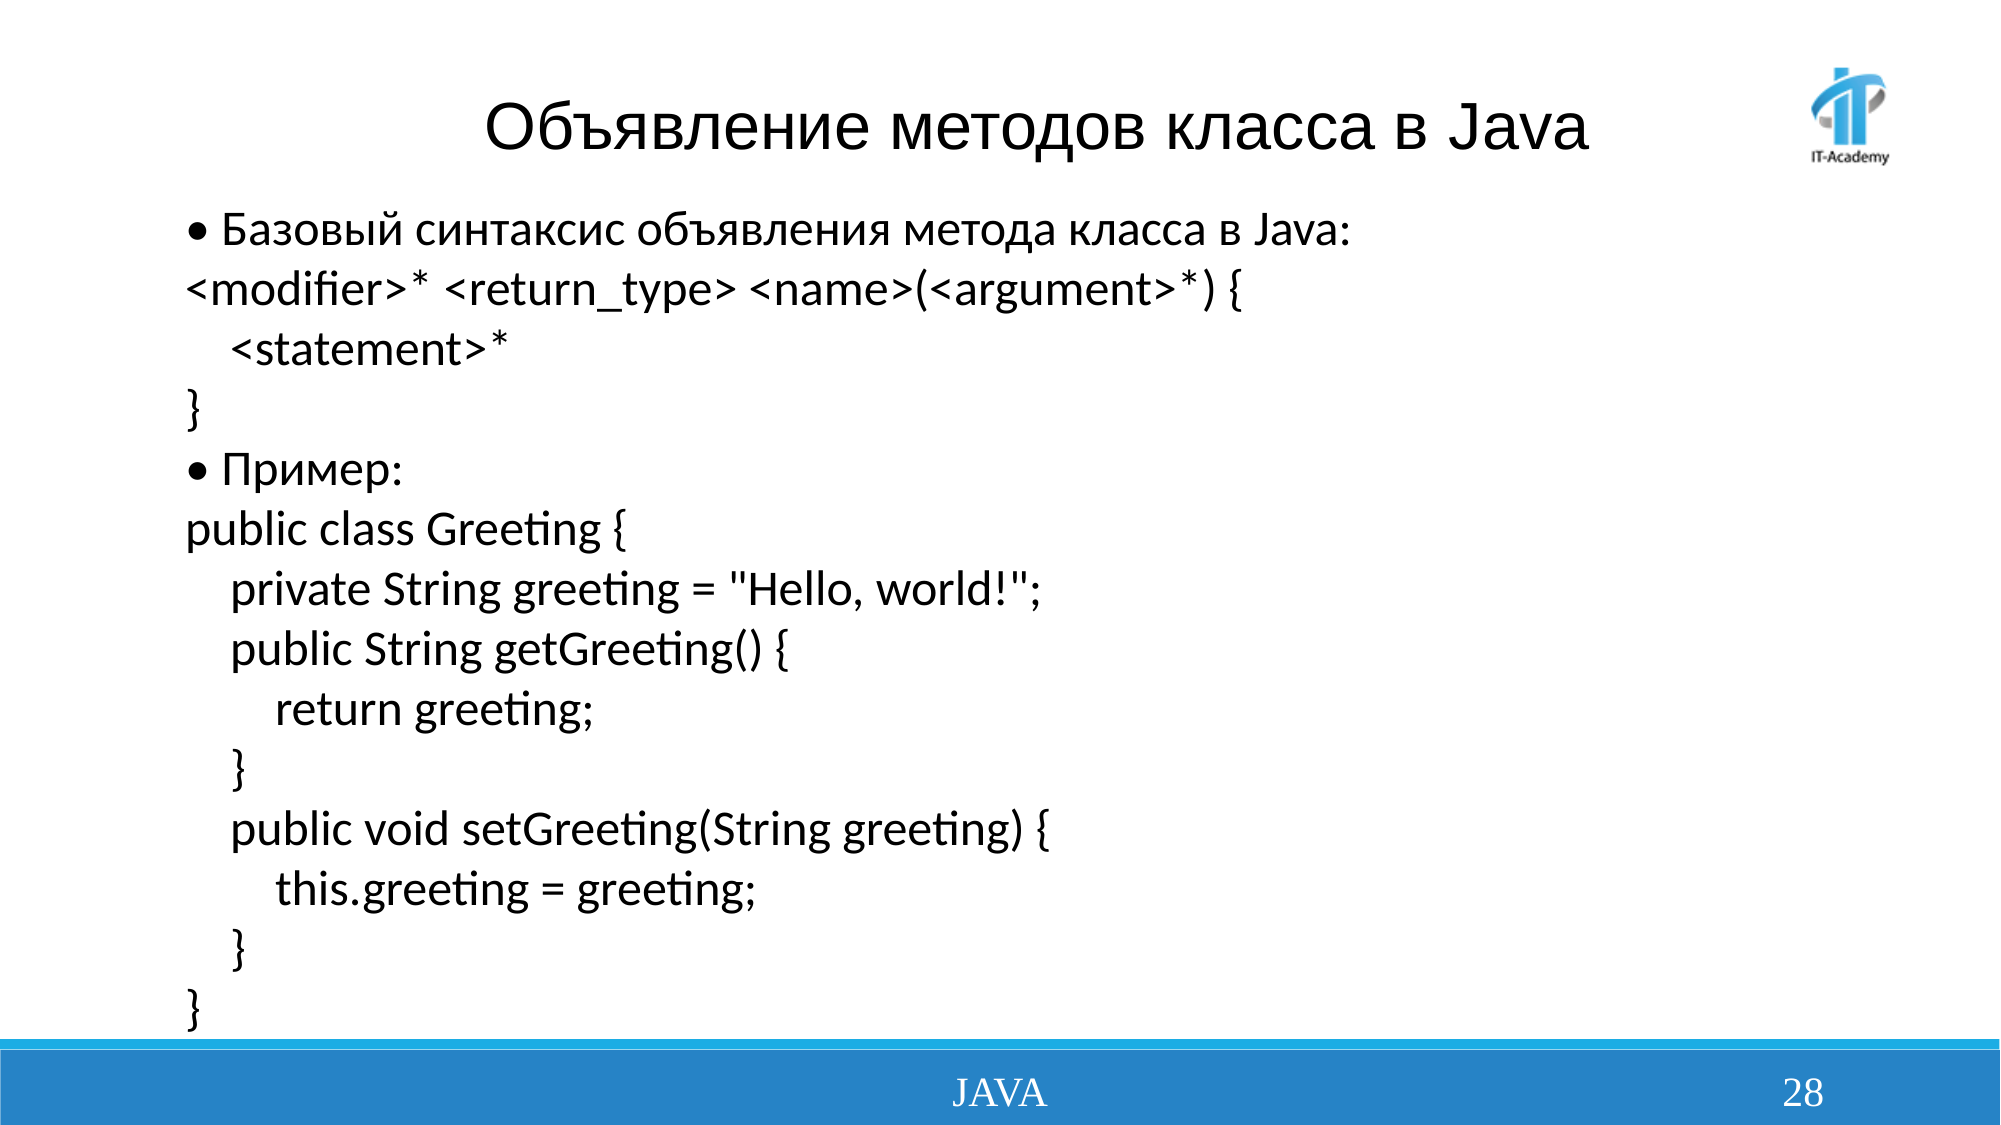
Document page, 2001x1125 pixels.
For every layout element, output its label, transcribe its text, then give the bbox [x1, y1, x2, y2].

text_box • Базовый синтаксис объявления метода класса в Java: <modifier>* <return_type> <name>(<argument>*) { <statement>* } • Пример: public class Greeting { private String greeting = "Hello, world!"; public String getGreeting() { return greeting; } public void setGreeting(String greeting) { this.greeting = greeting; } } [170, 187, 1822, 1043]
text_box Объявление методов класса в Java [357, 74, 1717, 187]
footer JAVA [604, 1059, 1396, 1120]
slide_number 28 [1624, 1059, 1840, 1120]
picture [1799, 56, 1902, 172]
